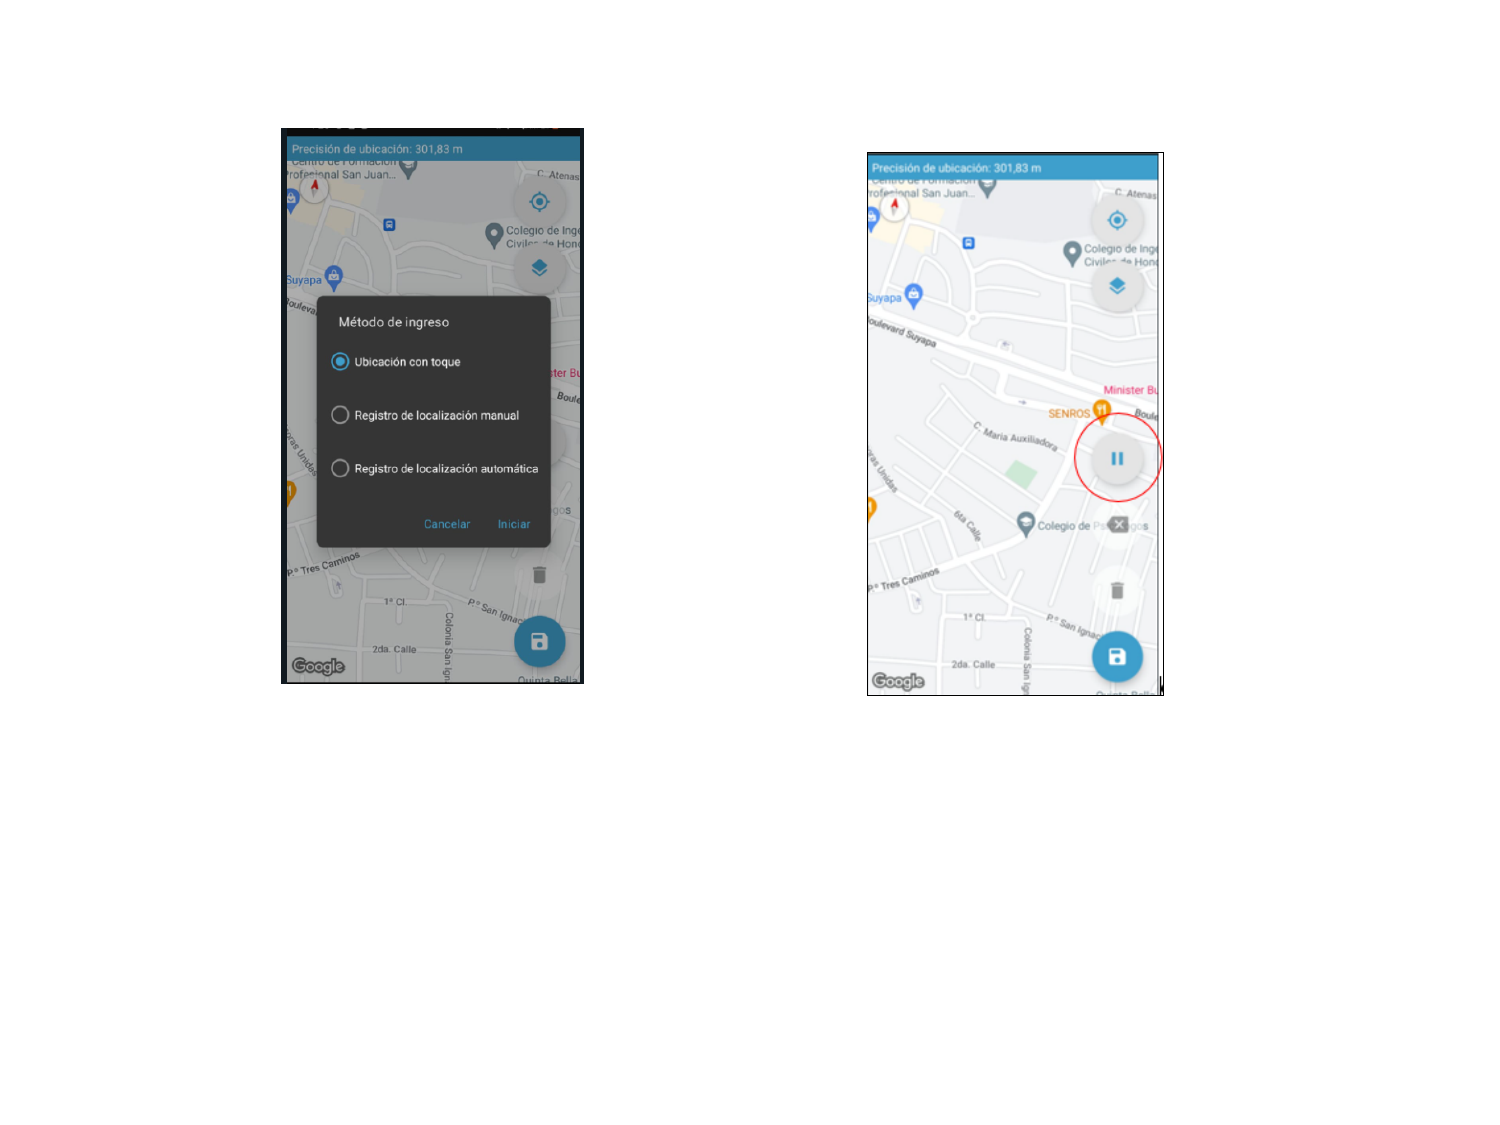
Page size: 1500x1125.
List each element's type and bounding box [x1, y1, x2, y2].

picture [866, 152, 1164, 696]
picture [280, 128, 585, 684]
